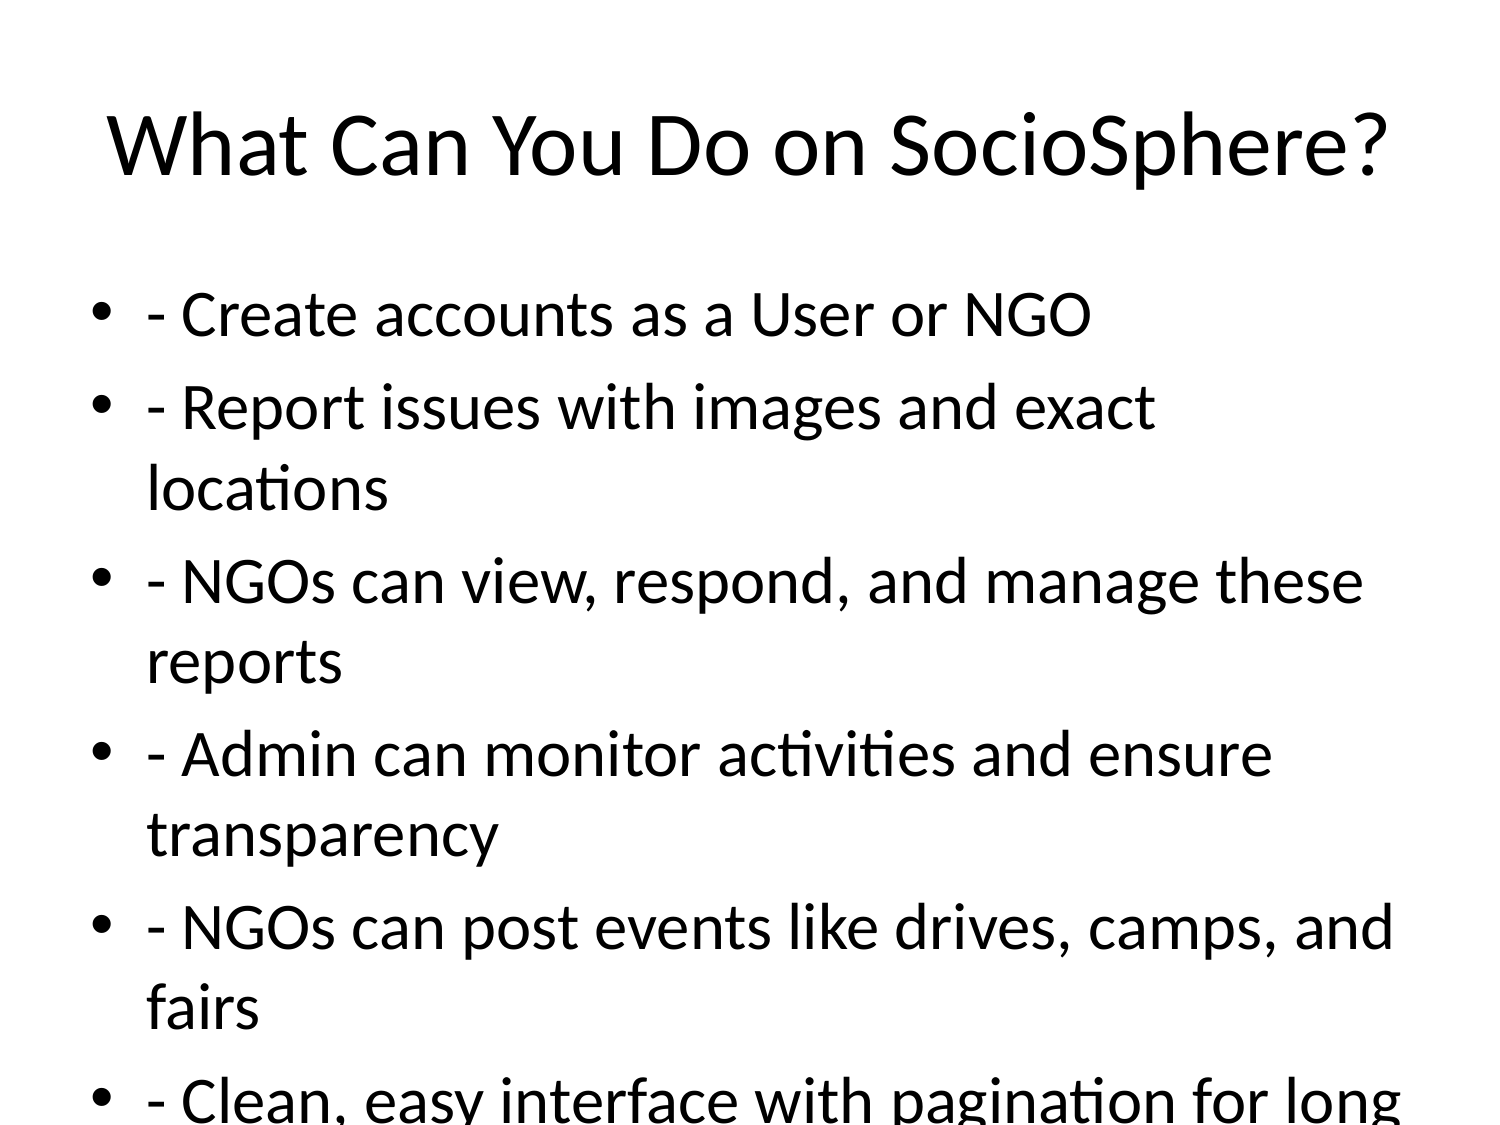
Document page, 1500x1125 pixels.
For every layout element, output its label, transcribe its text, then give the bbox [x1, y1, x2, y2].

title What Can You Do on SocioSphere? [75, 45, 1425, 233]
list - Create accounts as a User or NGO - Report issues with images and exact locations - NGOs can view, respond, and manage these reports - Admin can monitor activities and ensure transparency - NGOs can post events like drives, camps, and fairs - Clean, easy interface with pagination for long lists [75, 262, 1425, 1005]
